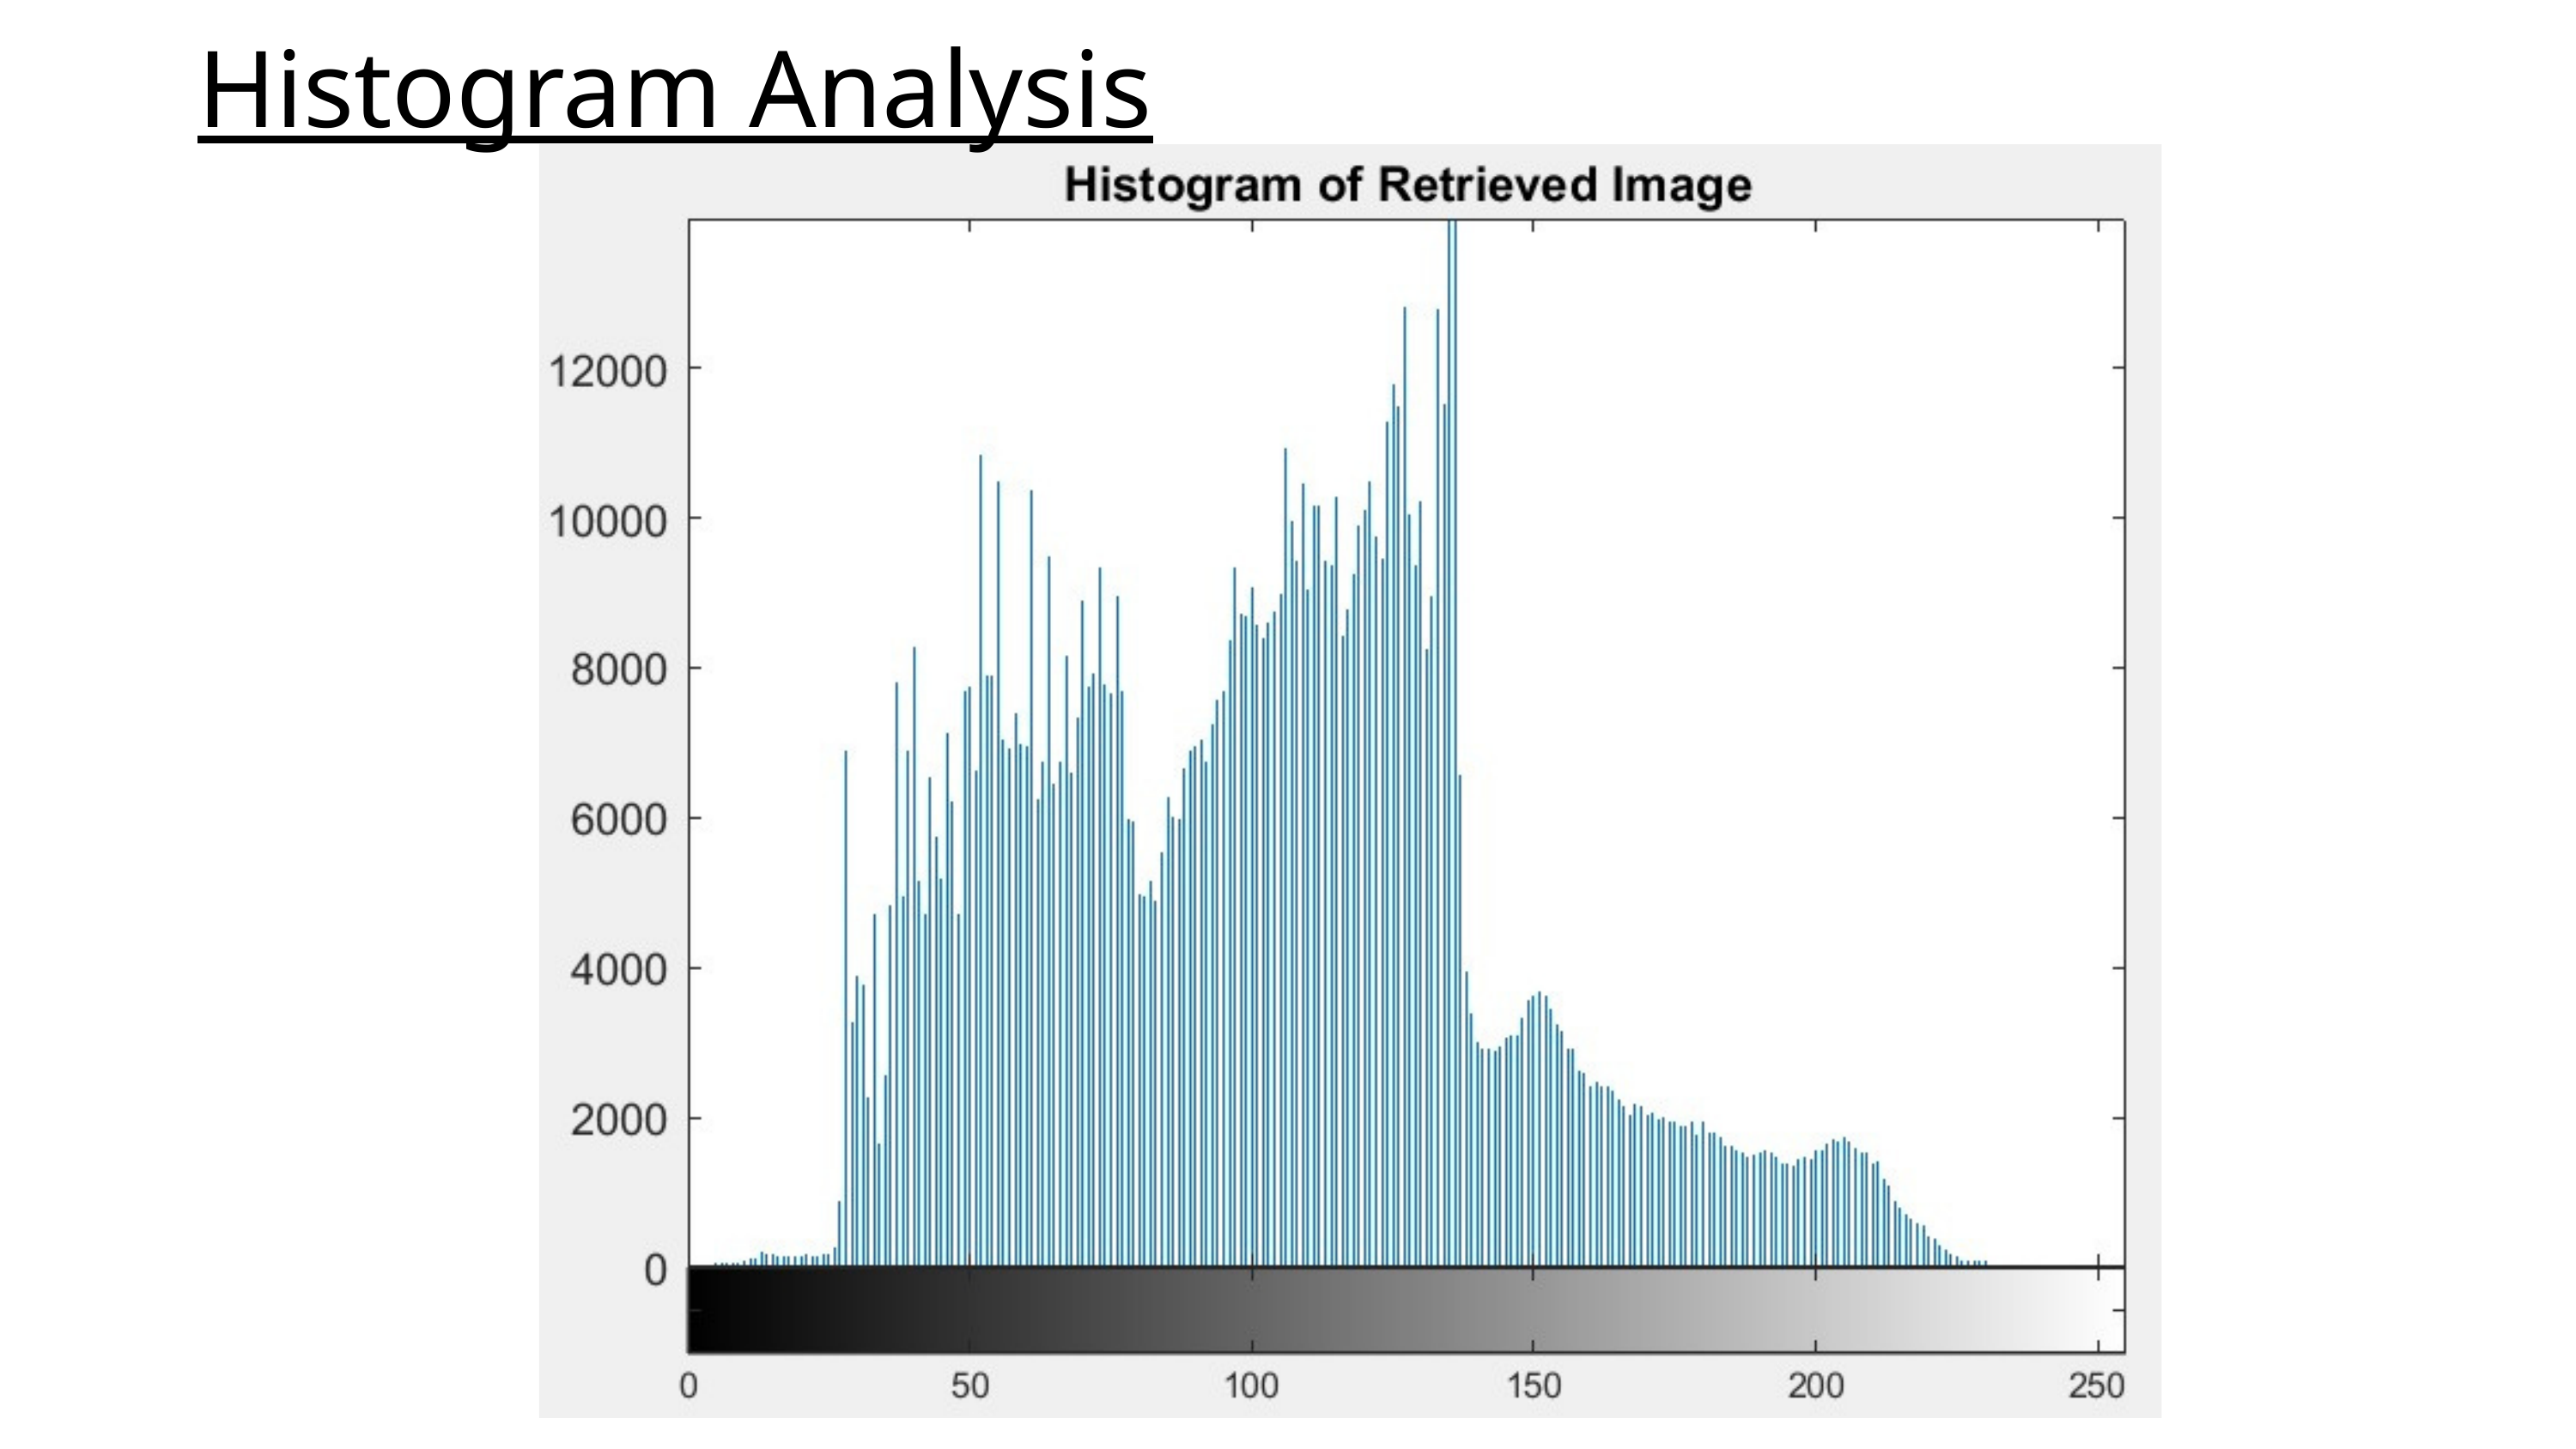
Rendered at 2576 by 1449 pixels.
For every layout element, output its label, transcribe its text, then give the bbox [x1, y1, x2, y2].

text_box [538, 144, 2162, 1418]
text_box Histogram Analysis [0, 0, 1351, 149]
